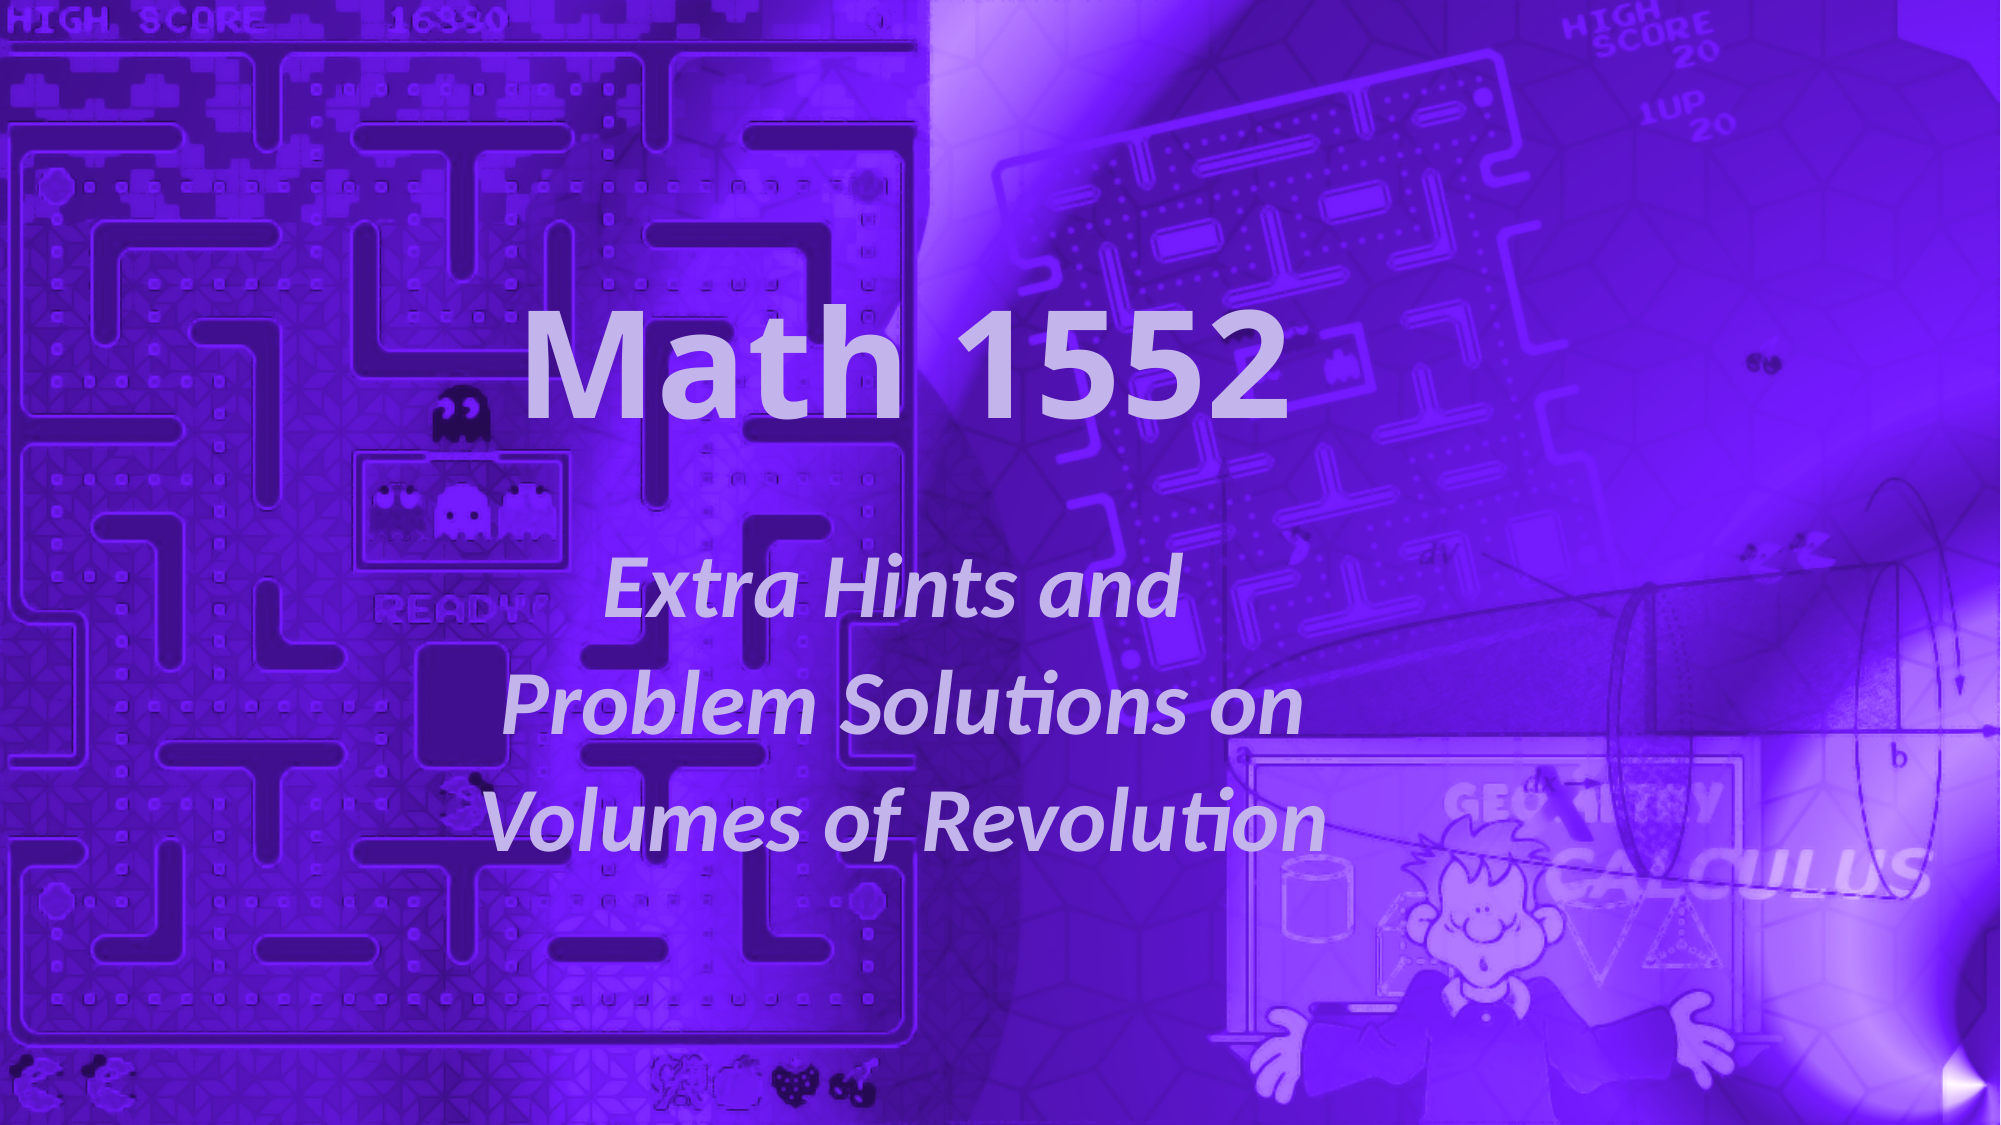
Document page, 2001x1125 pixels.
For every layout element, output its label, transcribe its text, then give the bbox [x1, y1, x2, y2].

subtitle Extra Hints and Problem Solutions on Volumes of Revolution [153, 530, 1654, 923]
title Math 1552 [153, 66, 1654, 459]
picture [0, 0, 2001, 1125]
